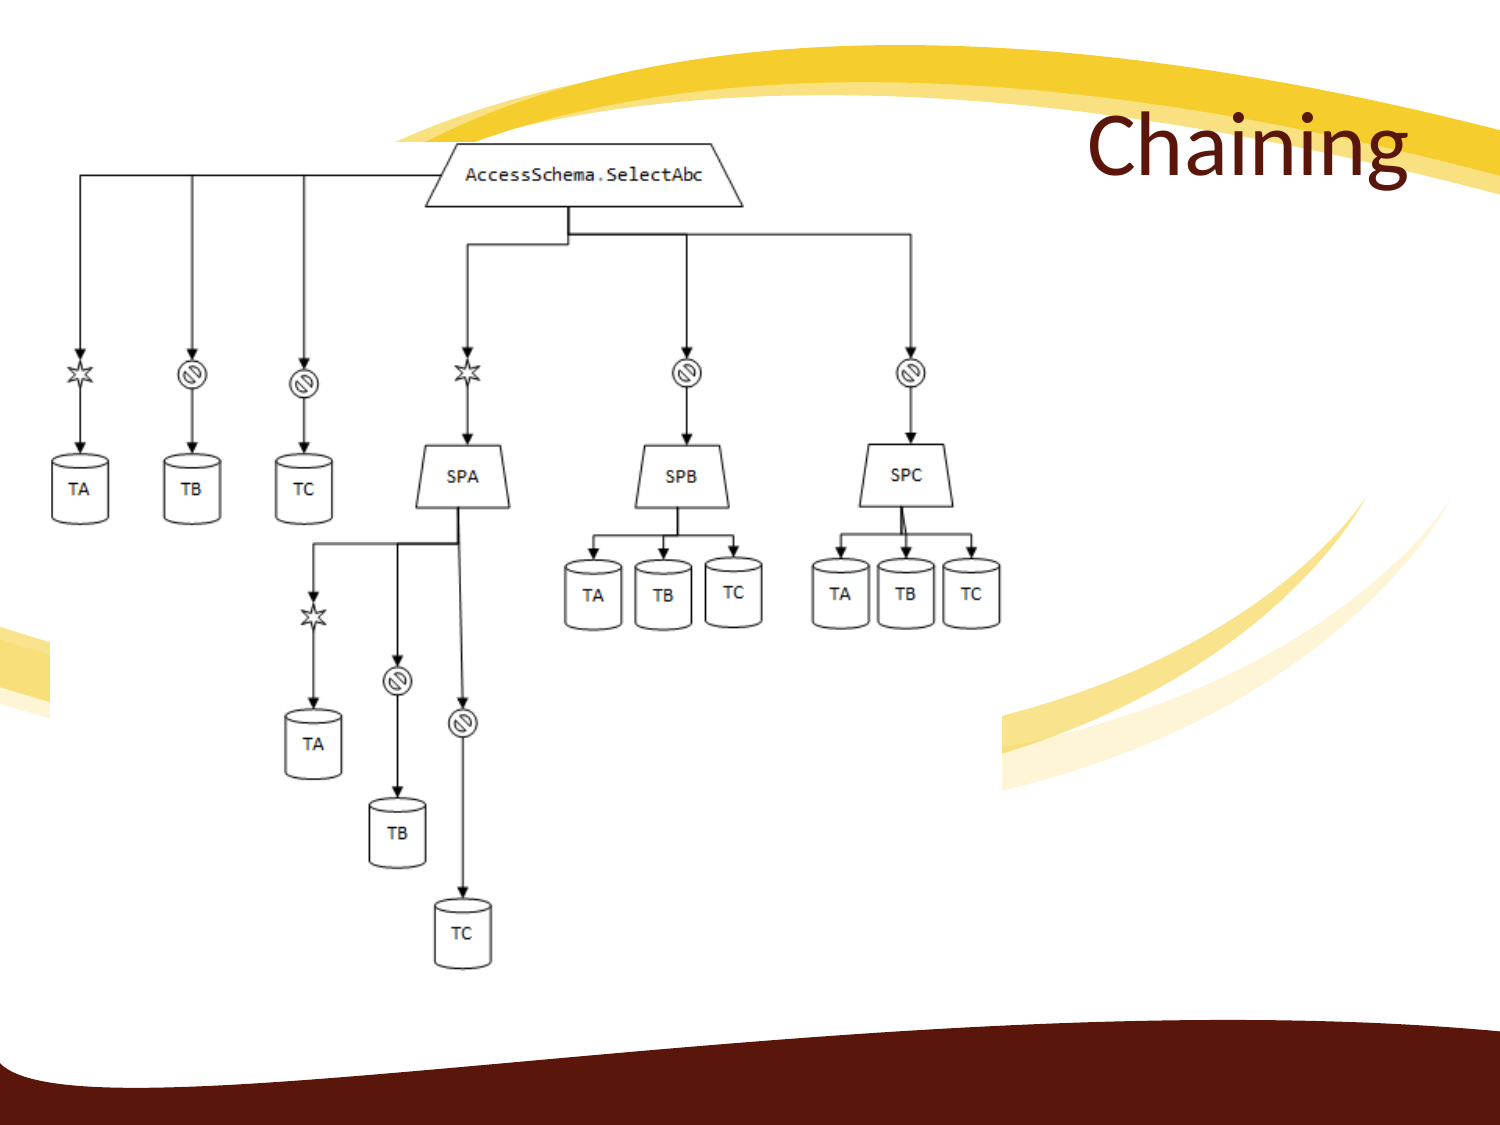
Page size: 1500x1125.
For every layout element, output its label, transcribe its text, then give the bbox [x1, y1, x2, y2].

title Chaining [75, 45, 1425, 233]
picture [49, 142, 1002, 972]
